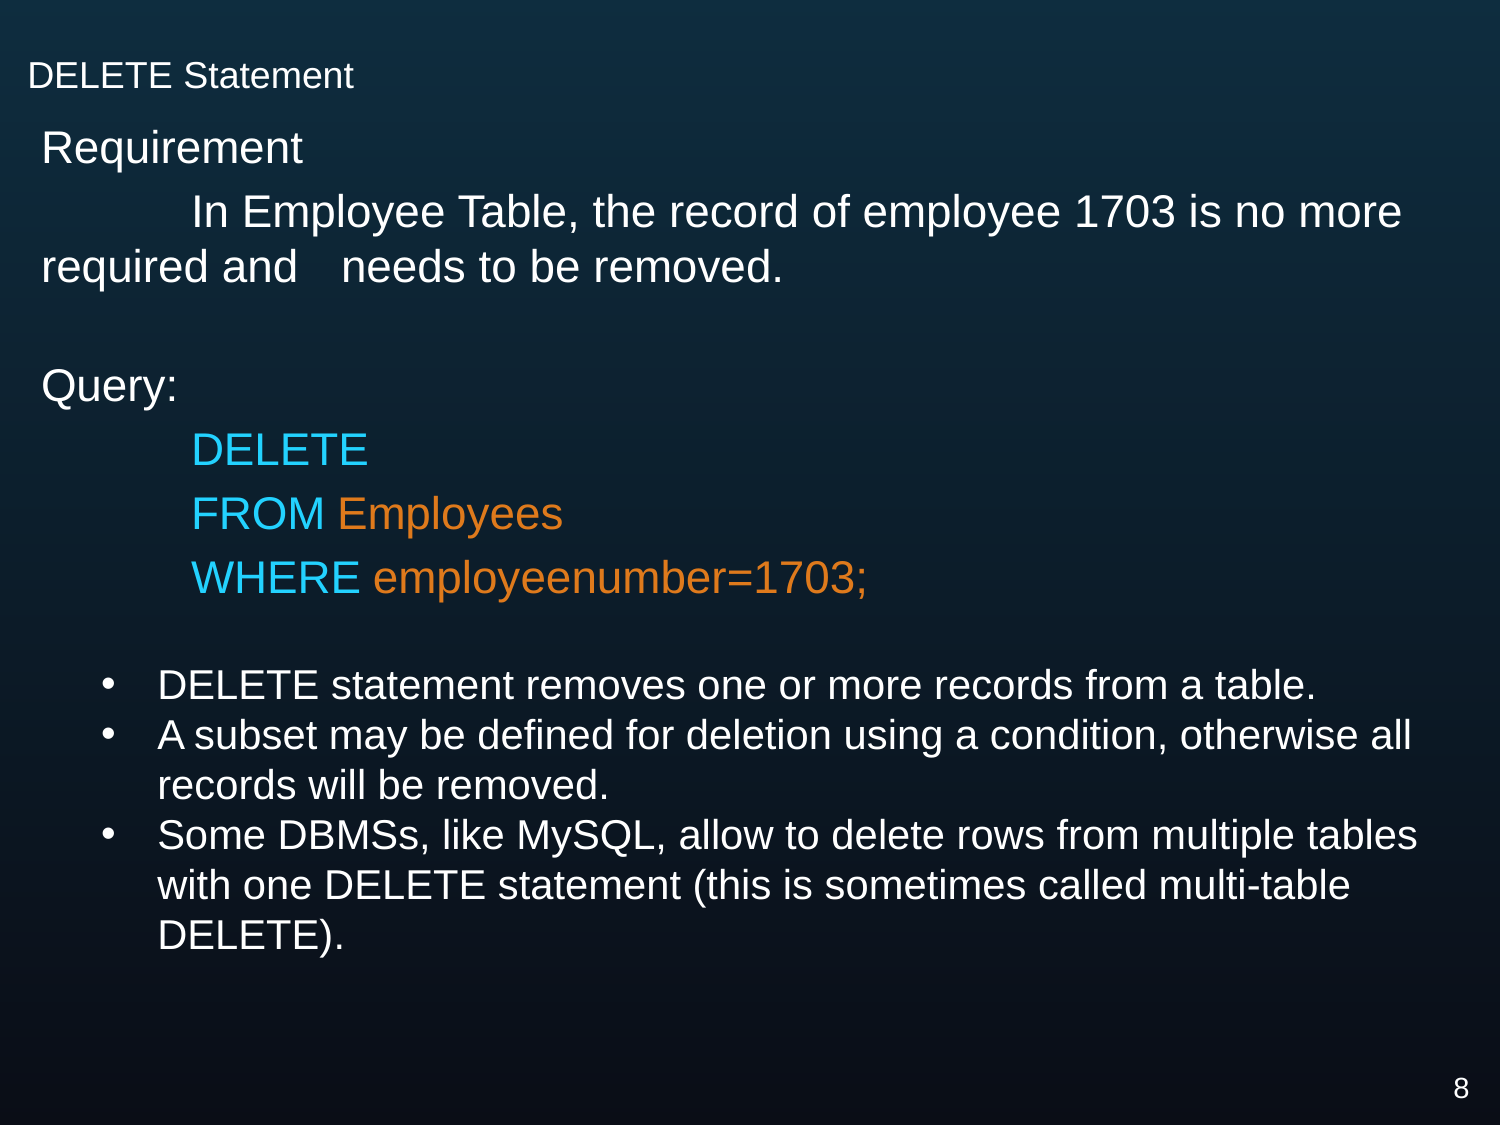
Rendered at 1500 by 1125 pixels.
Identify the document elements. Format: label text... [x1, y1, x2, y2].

title DELETE Statement [12, 29, 1138, 118]
text_box 8 [1438, 1062, 1500, 1108]
list Requirement In Employee Table, the record of employee 1703 is no more required and needs to be removed. Query: DELETE FROM Employees WHERE employeenumber=1703; DELETE statement removes one or more records from a table. A subset may be defined for deletion using a condition, otherwise all records will be removed. Some DBMSs, like MySQL, allow to delete rows from multiple tables with one DELETE statement (this is sometimes called multi-table DELETE). [26, 109, 1500, 1013]
